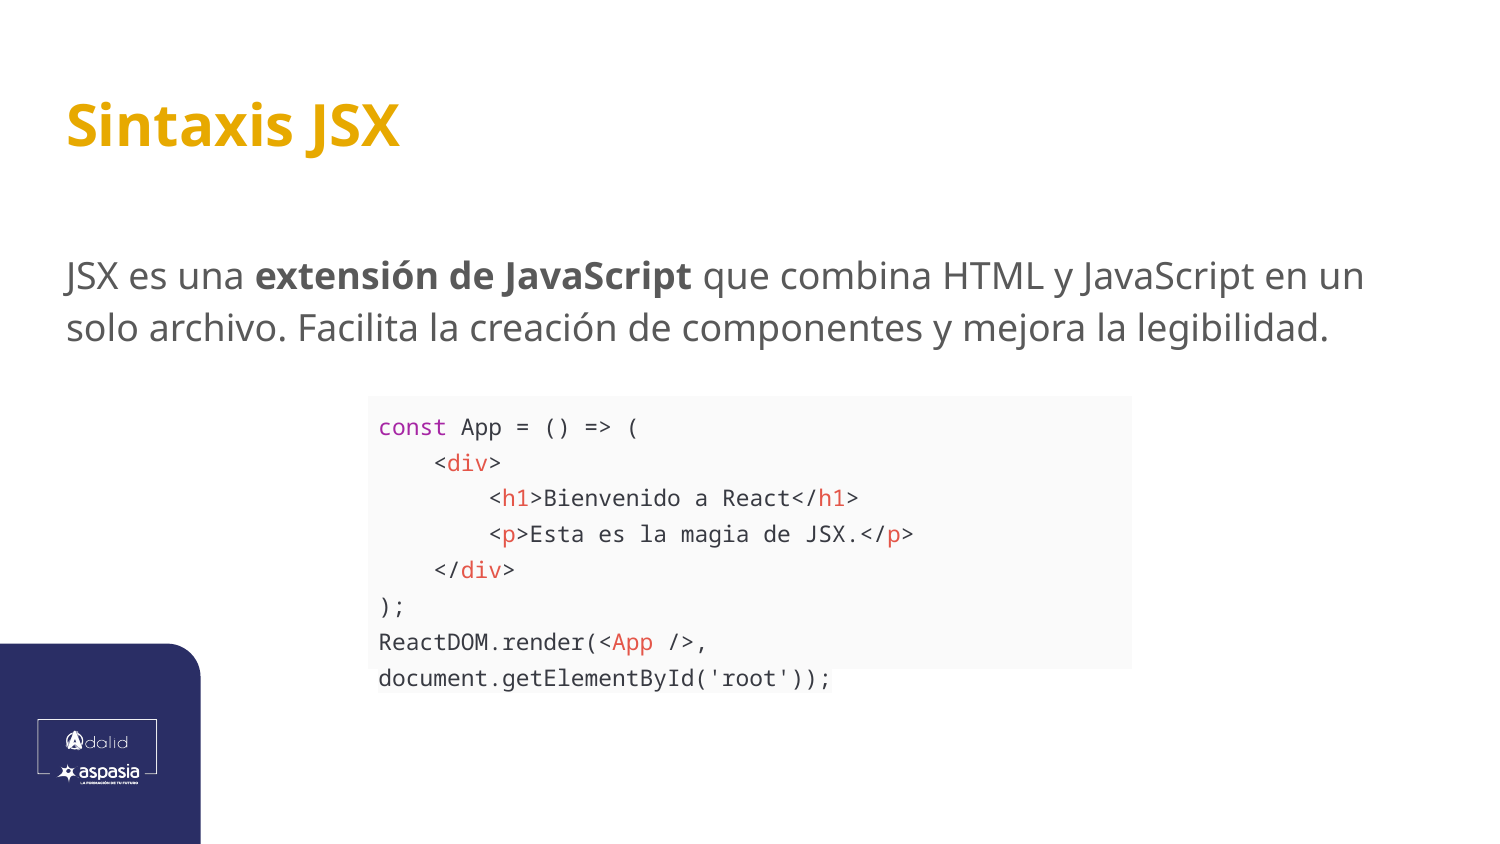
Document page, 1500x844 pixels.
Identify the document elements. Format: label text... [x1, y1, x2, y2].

title Sintaxis JSX [51, 72, 1449, 230]
list JSX es una extensión de JavaScript que combina HTML y JavaScript en un solo archivo. Facilita la creación de componentes y mejora la legibilidad. [51, 230, 1449, 735]
table_header const App = () => ( <div> <h1>Bienvenido a React</h1> <p>Esta es la magia de JSX.</p> </div> ); ReactDOM.render(<App />, document.getElementById('root')); [368, 396, 1132, 669]
picture [0, 643, 201, 844]
